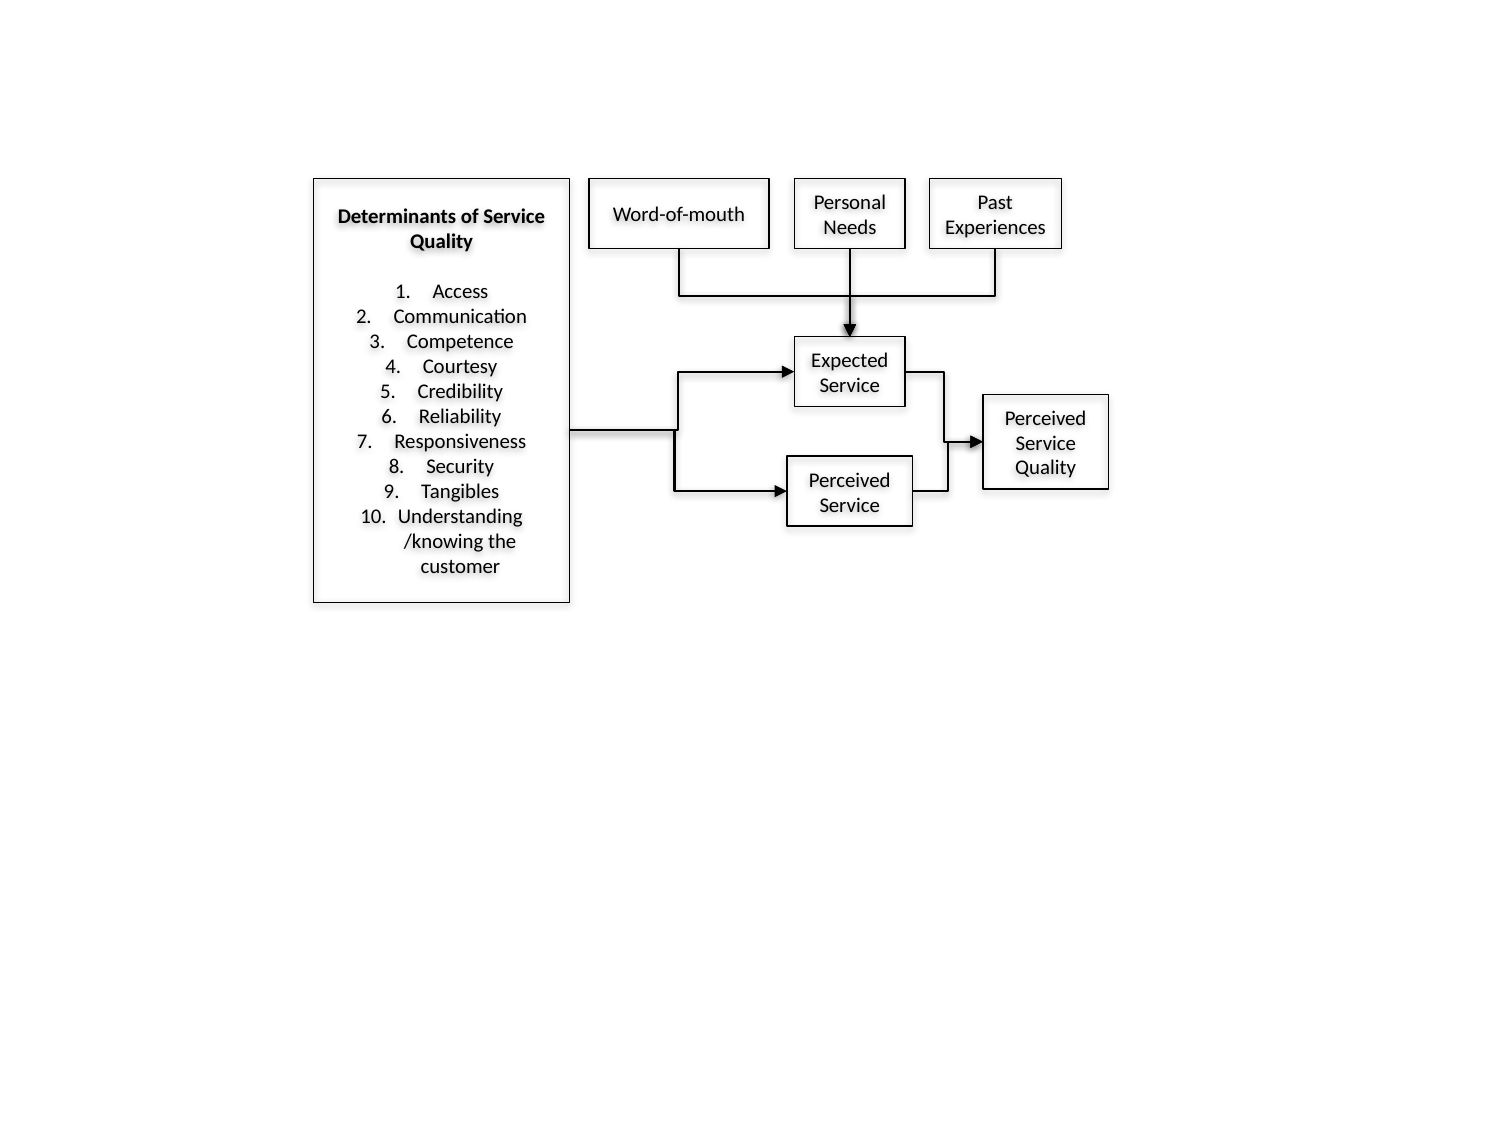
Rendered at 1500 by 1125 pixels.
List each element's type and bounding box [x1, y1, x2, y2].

text_box [313, 178, 1109, 603]
